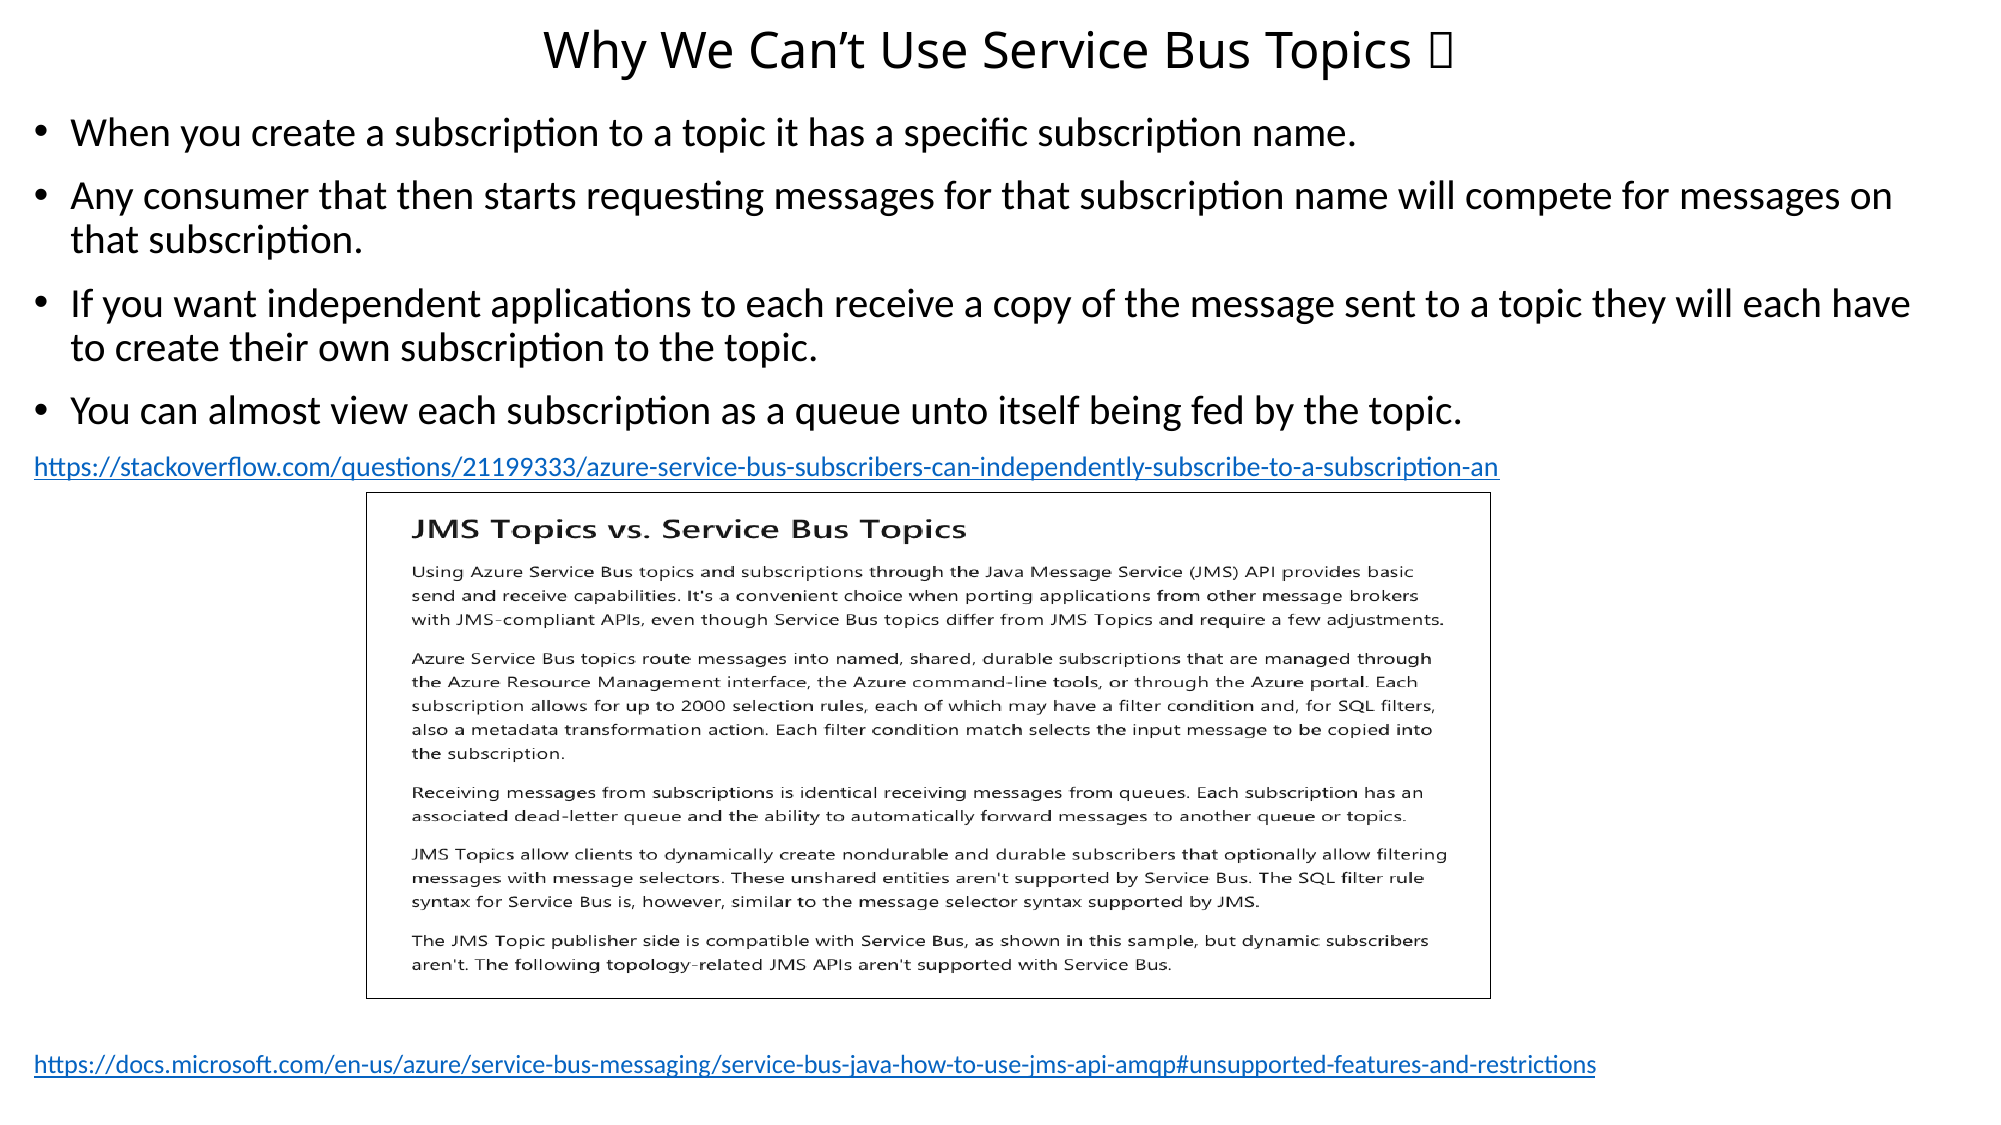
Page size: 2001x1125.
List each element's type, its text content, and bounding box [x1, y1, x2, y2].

title Why We Can’t Use Service Bus Topics  [137, 17, 1863, 87]
list When you create a subscription to a topic it has a specific subscription name. Any consumer that then starts requesting messages for that subscription name will compete for messages on that subscription. If you want independent applications to each receive a copy of the message sent to a topic they will each have to create their own subscription to the topic. You can almost view each subscription as a queue unto itself being fed by the topic. https://stackoverflow.com/questions/21199333/azure-service-bus-subscribers-can-independently-subscribe-to-a-subscription-an https://docs.microsoft.com/en-us/azure/service-bus-messaging/service-bus-java-how-to-use-jms-api-amqp#unsupported-features-and-restrictions [18, 103, 1933, 1088]
picture [366, 492, 1491, 999]
